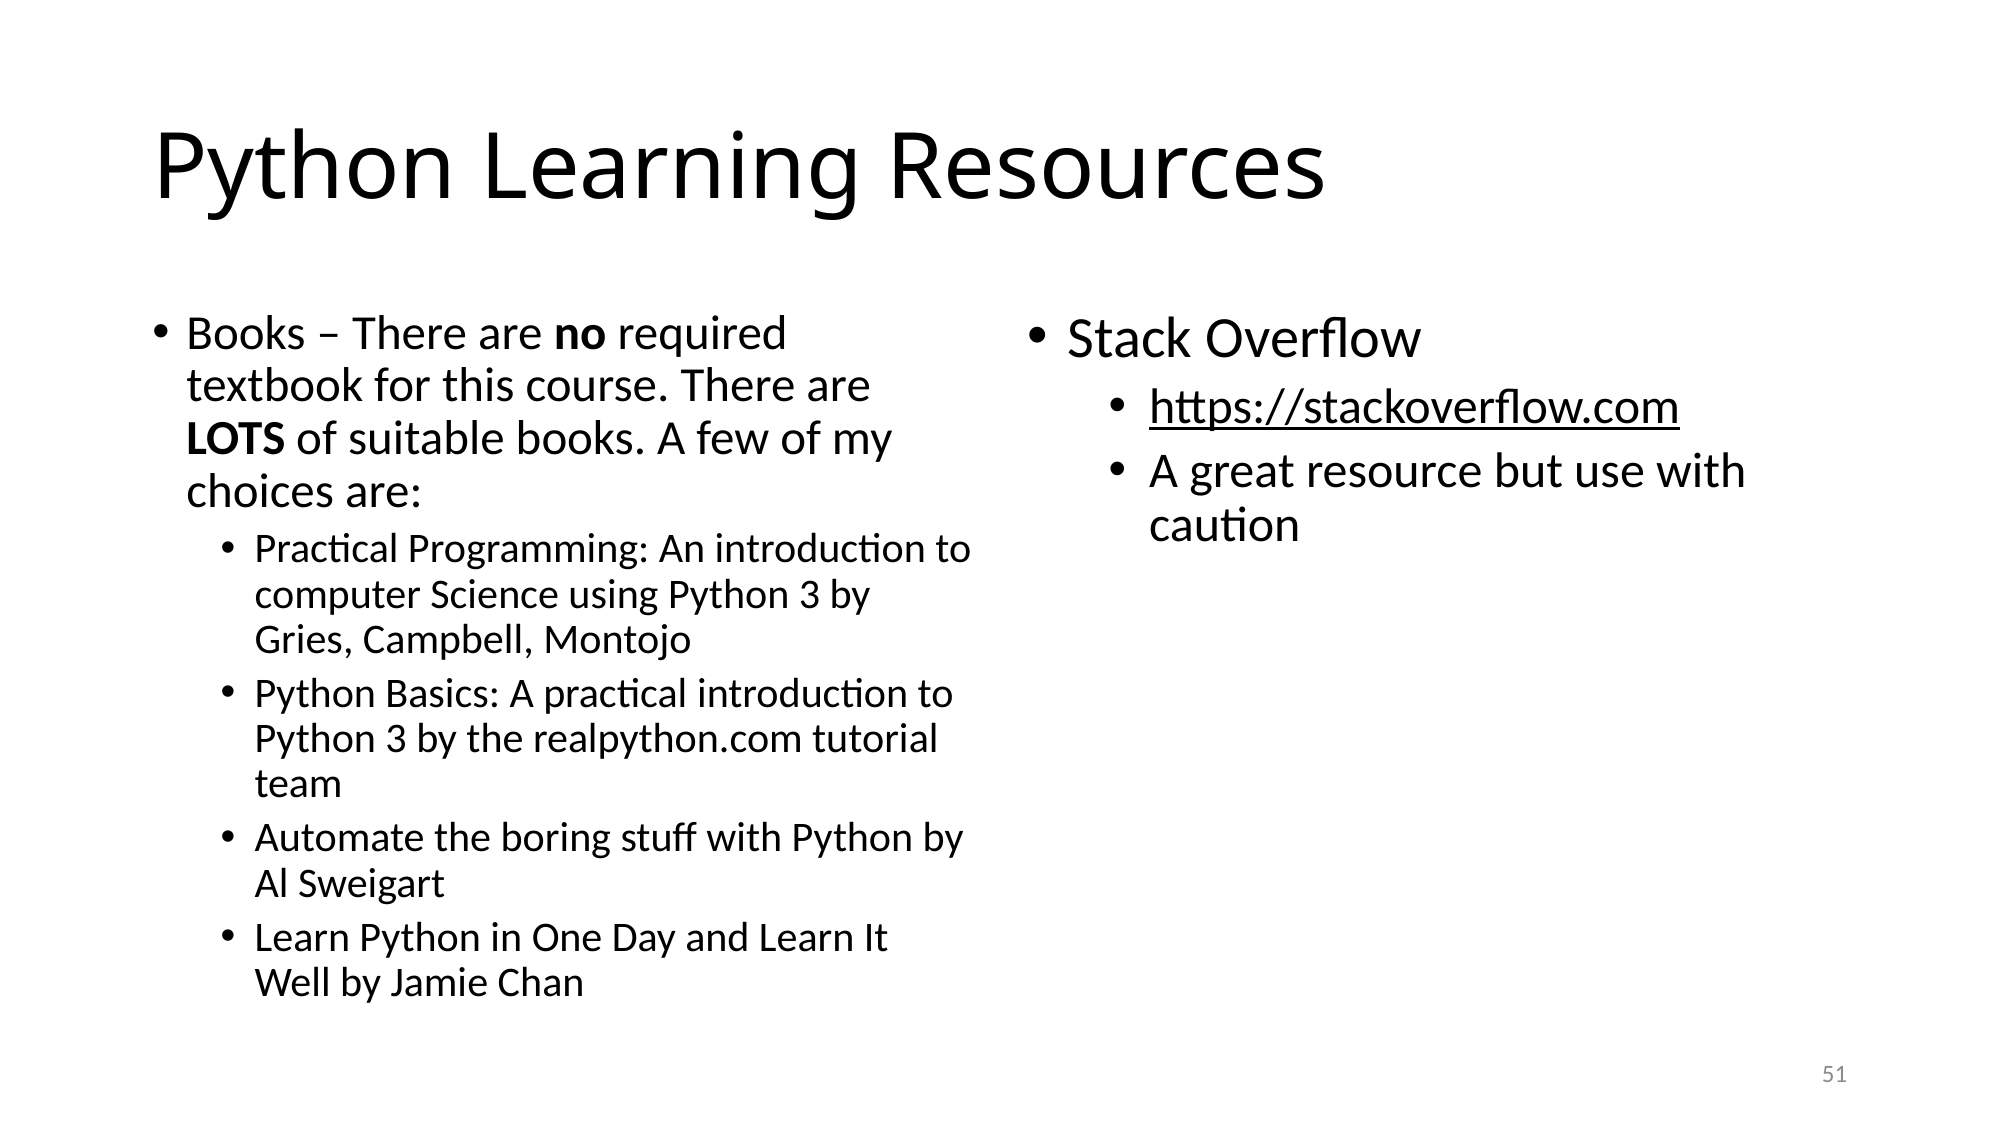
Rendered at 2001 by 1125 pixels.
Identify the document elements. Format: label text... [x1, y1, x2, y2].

title Python Learning Resources [137, 59, 1863, 278]
slide_number 51 [1412, 1042, 1863, 1103]
list Books – There are no required textbook for this course. There are LOTS of suitable books. A few of my choices are: Practical Programming: An introduction to computer Science using Python 3 by Gries, Campbell, Montojo Python Basics: A practical introduction to Python 3 by the realpython.com tutorial team Automate the boring stuff with Python by Al Sweigart Learn Python in One Day and Learn It Well by Jamie Chan [137, 299, 988, 1014]
list Stack Overflow https://stackoverflow.com A great resource but use with caution [1012, 299, 1863, 1014]
